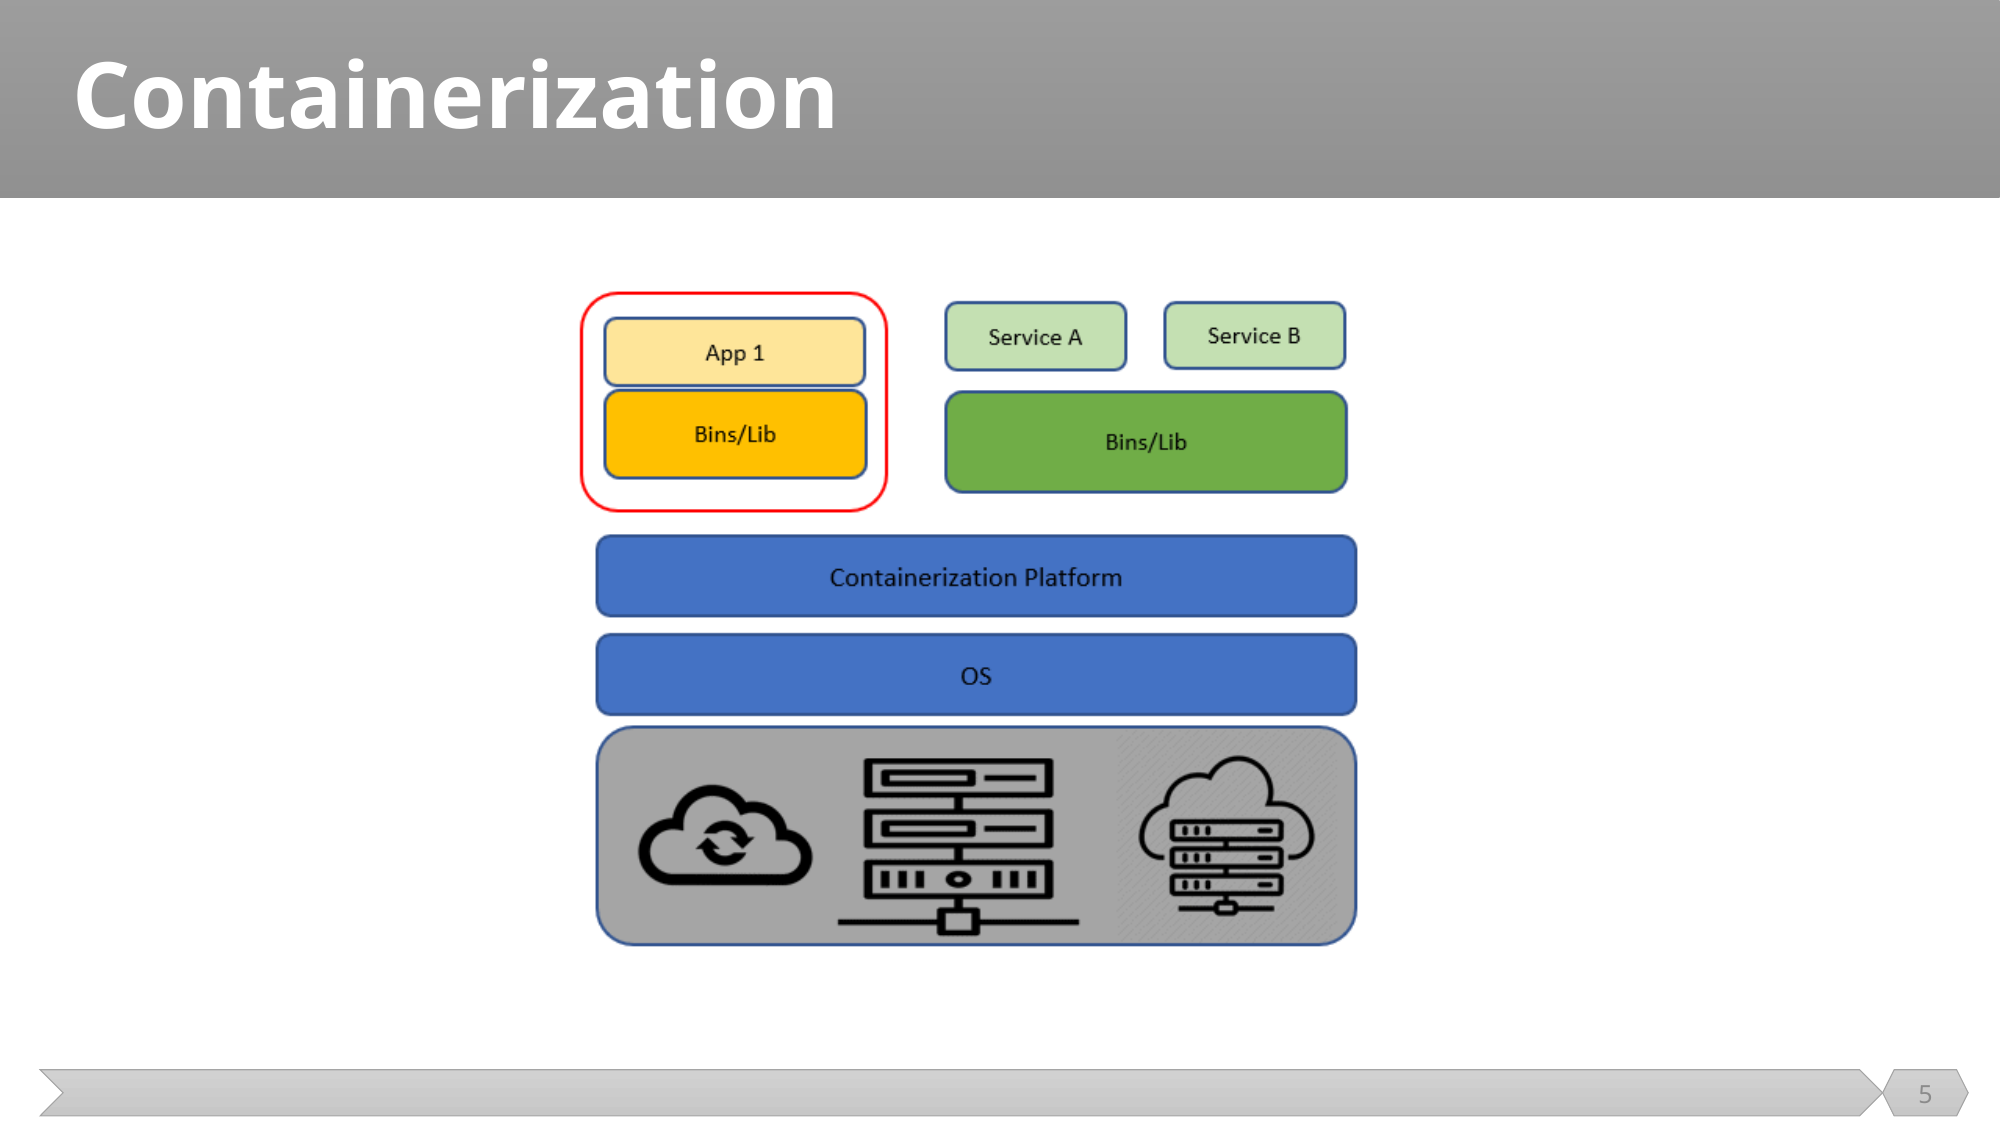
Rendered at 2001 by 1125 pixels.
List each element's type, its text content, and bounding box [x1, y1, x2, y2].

picture [538, 270, 1428, 970]
title Containerization [56, 0, 1969, 199]
slide_number 5 [1882, 1065, 1969, 1125]
